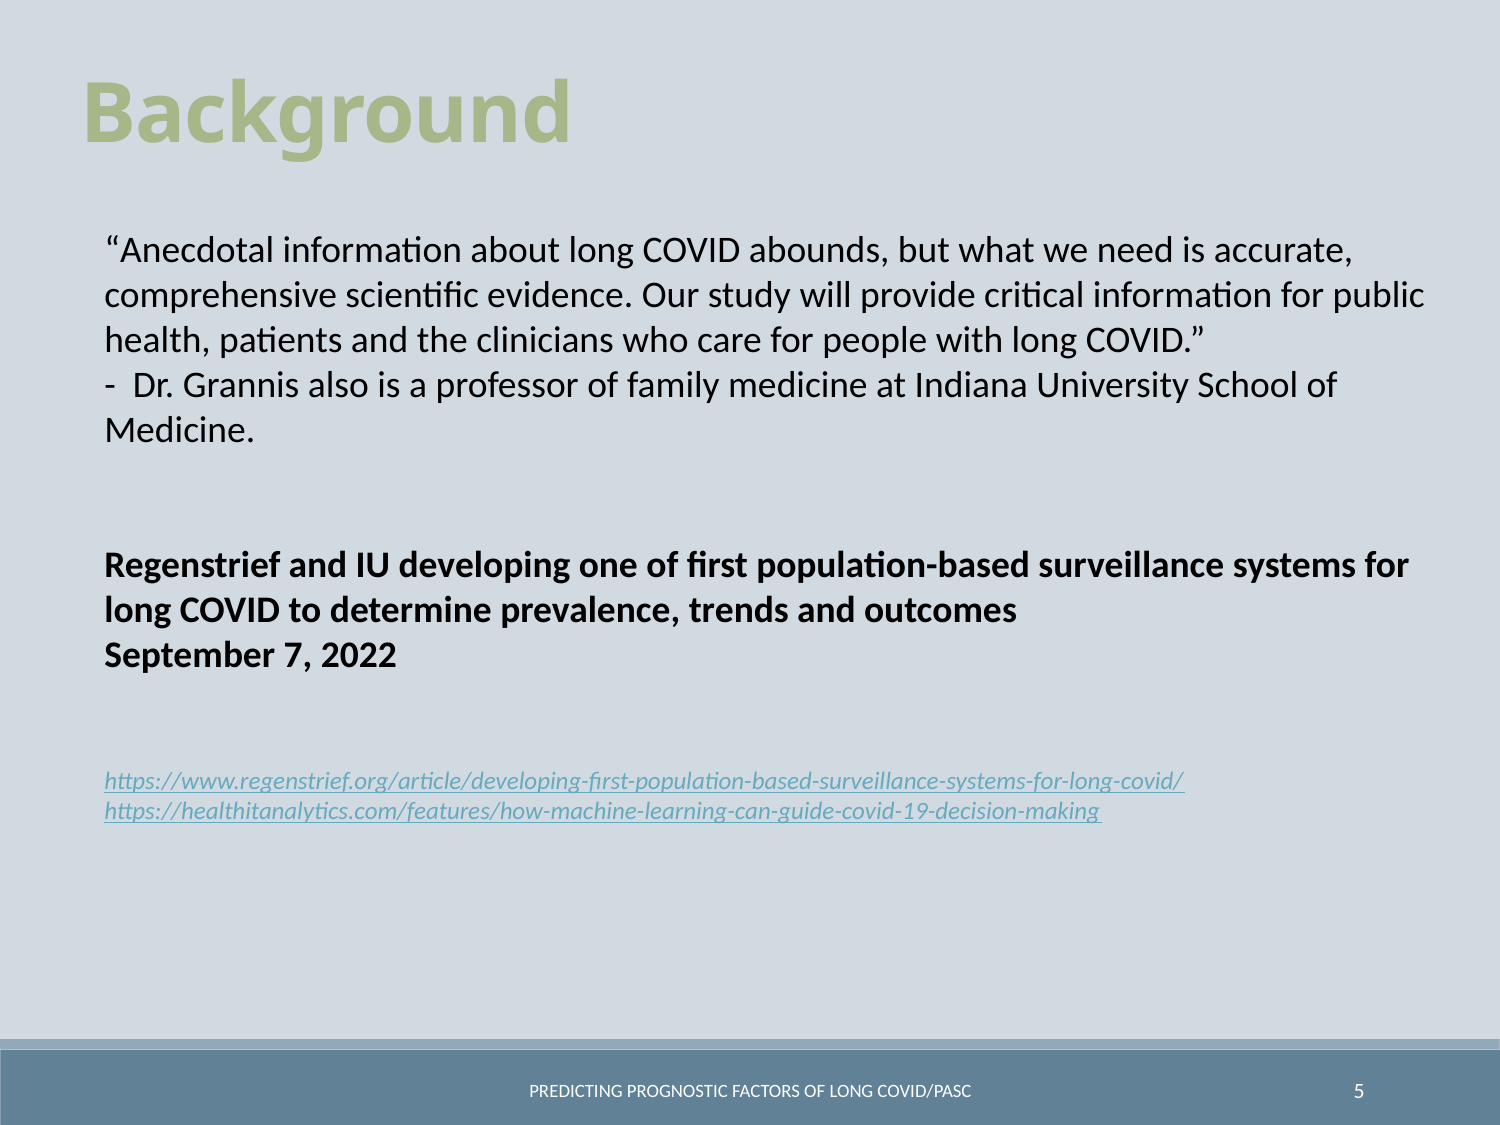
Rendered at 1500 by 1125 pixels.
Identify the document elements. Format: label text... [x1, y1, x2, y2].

title Background [65, 41, 1473, 167]
slide_number 5 [1218, 1059, 1380, 1120]
text_box “Anecdotal information about long COVID abounds, but what we need is accurate, comprehensive scientific evidence. Our study will provide critical information for public health, patients and the clinicians who care for people with long COVID.” - Dr. Grannis also is a professor of family medicine at Indiana University School of Medicine. Regenstrief and IU developing one of first population-based surveillance systems for long COVID to determine prevalence, trends and outcomes September 7, 2022 https://www.regenstrief.org/article/developing-first-population-based-surveillance-systems-for-long-covid/ https://healthitanalytics.com/features/how-machine-learning-can-guide-covid-19-decision-making [89, 217, 1449, 908]
footer Predicting Prognostic Factors of Long COVID/PASC [453, 1059, 1047, 1120]
